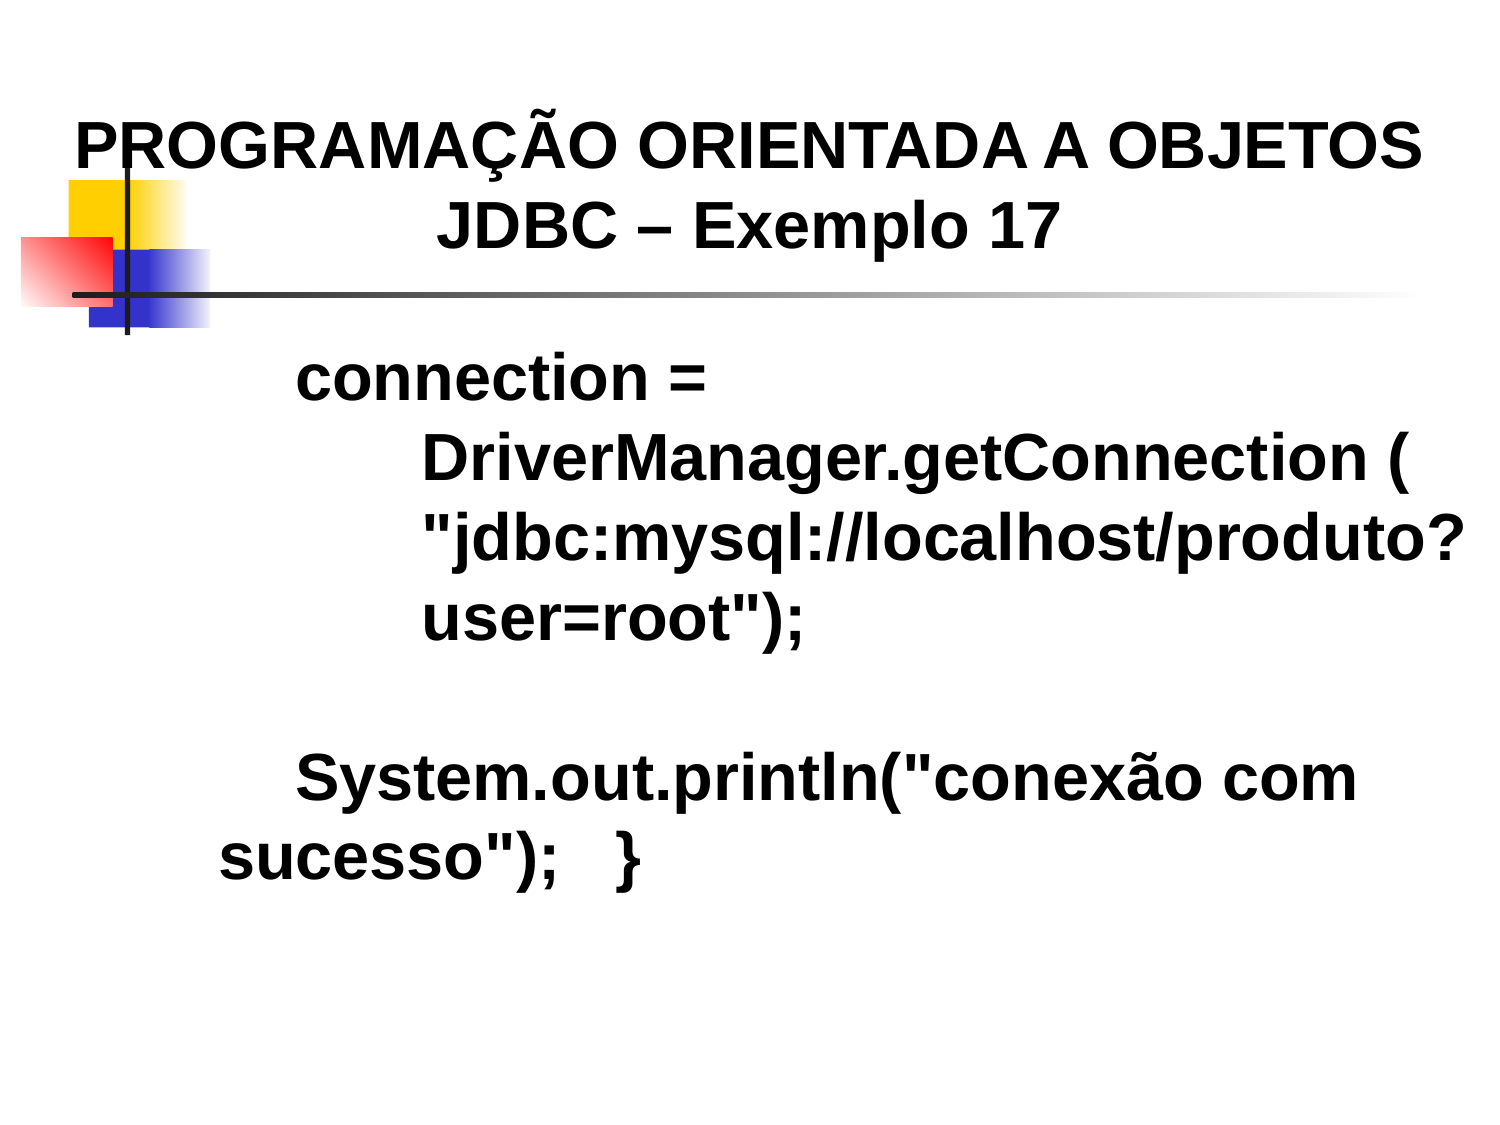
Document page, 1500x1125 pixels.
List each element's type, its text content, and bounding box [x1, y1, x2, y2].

text_box PROGRAMAÇÃO ORIENTADA A OBJETOS JDBC – Exemplo 17 [0, 94, 1500, 270]
text_box connection = DriverManager.getConnection ( "jdbc:mysql://localhost/produto? user=root"); System.out.println("conexão com sucesso"); } [0, 326, 1500, 901]
